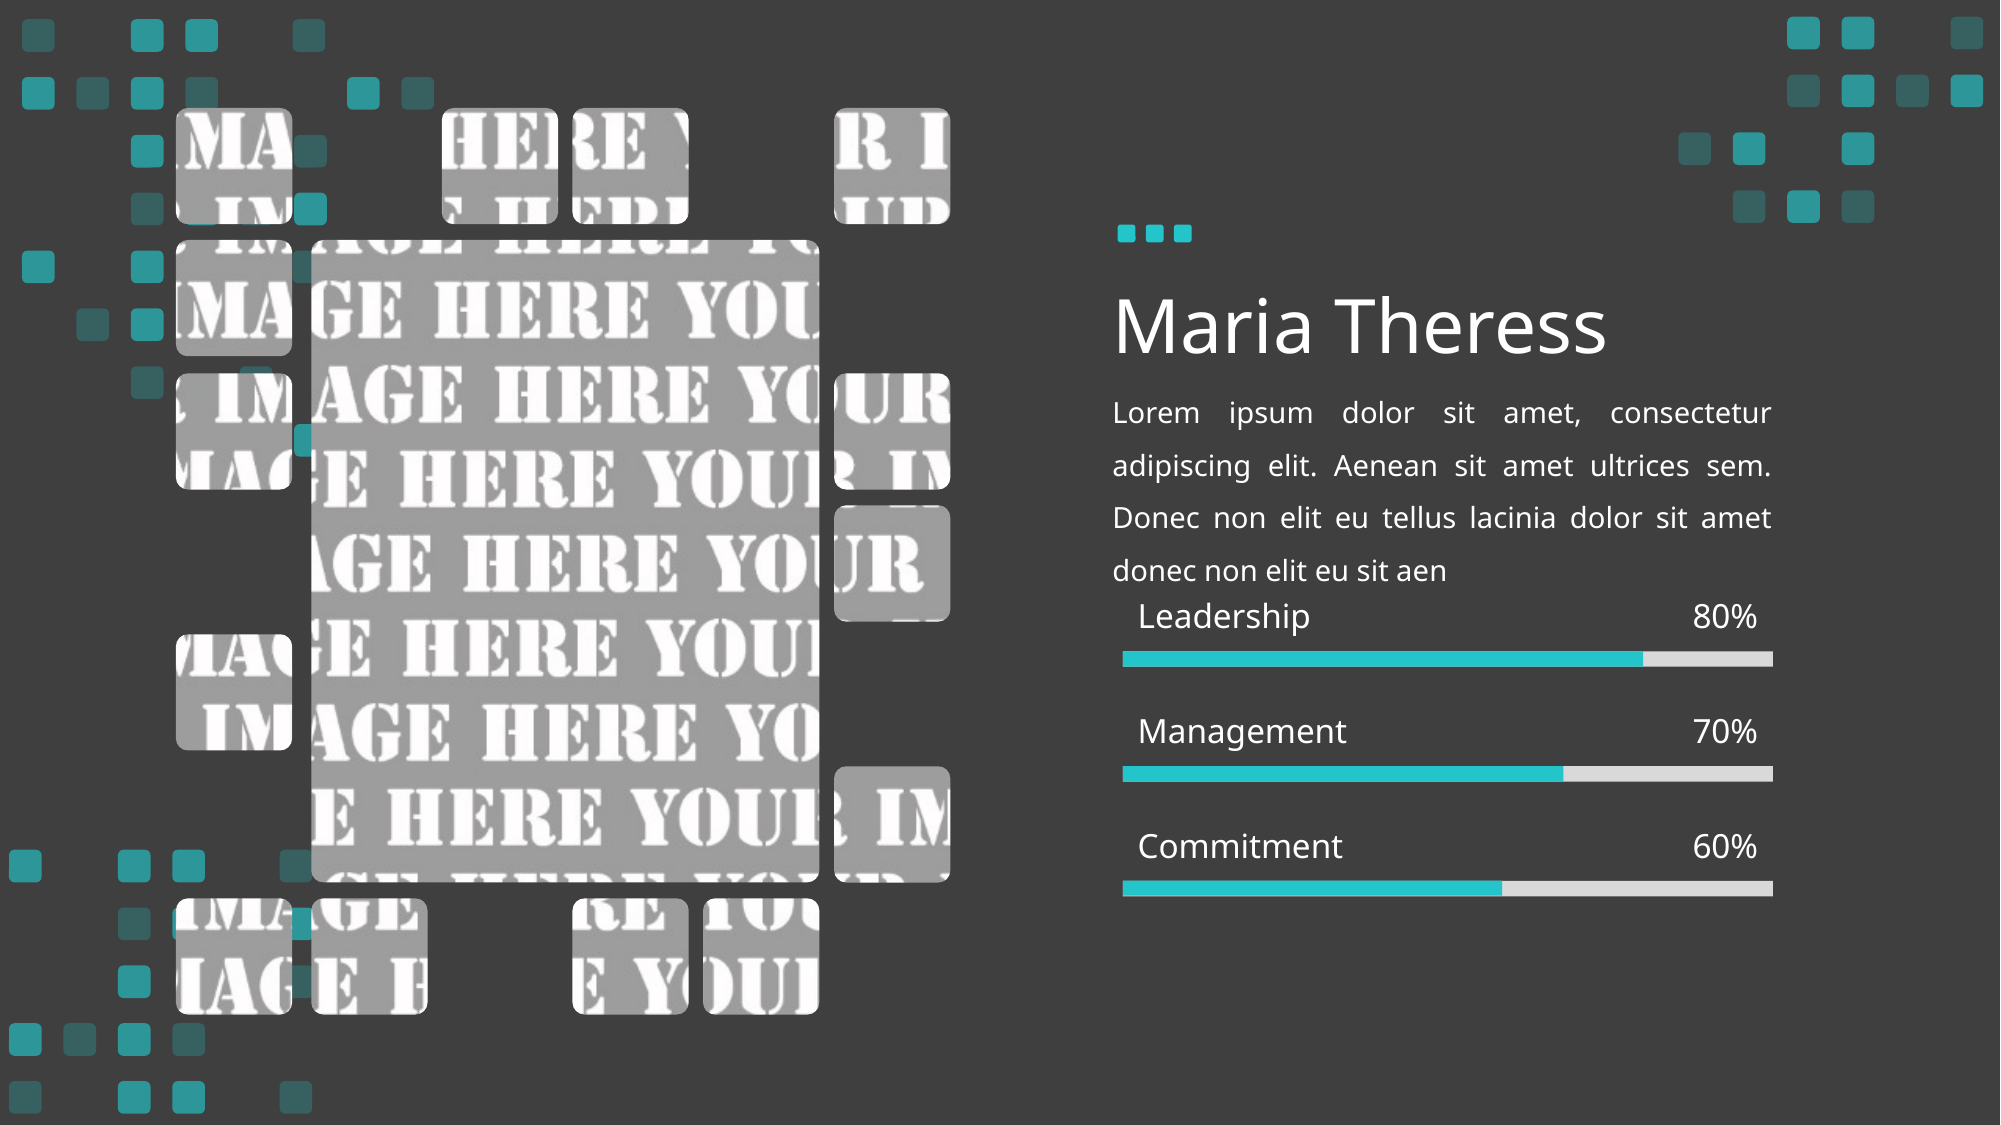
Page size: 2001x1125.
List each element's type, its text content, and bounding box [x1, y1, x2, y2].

text_box Management [1122, 702, 1433, 758]
text_box [1503, 880, 1774, 897]
text_box [1122, 880, 1503, 897]
text_box 80% [1614, 588, 1773, 643]
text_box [1678, 16, 1984, 223]
text_box Commitment [1122, 817, 1433, 872]
text_box [1122, 650, 1644, 668]
text_box Lorem ipsum dolor sit amet, consectetur adipiscing elit. Aenean sit amet ultrices sem. Donec non elit eu tellus lacinia dolor sit amet donec non elit eu sit aen [1097, 369, 1788, 595]
text_box [1122, 765, 1564, 783]
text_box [1117, 224, 1192, 243]
text_box [1564, 765, 1774, 783]
text_box 70% [1614, 703, 1773, 758]
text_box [9, 31, 447, 444]
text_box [8, 849, 314, 1114]
text_box 60% [1614, 817, 1773, 873]
text_box [1644, 650, 1774, 668]
text_box Leadership [1122, 587, 1433, 643]
title Maria Theress [1097, 220, 2000, 438]
picture [175, 107, 951, 1015]
